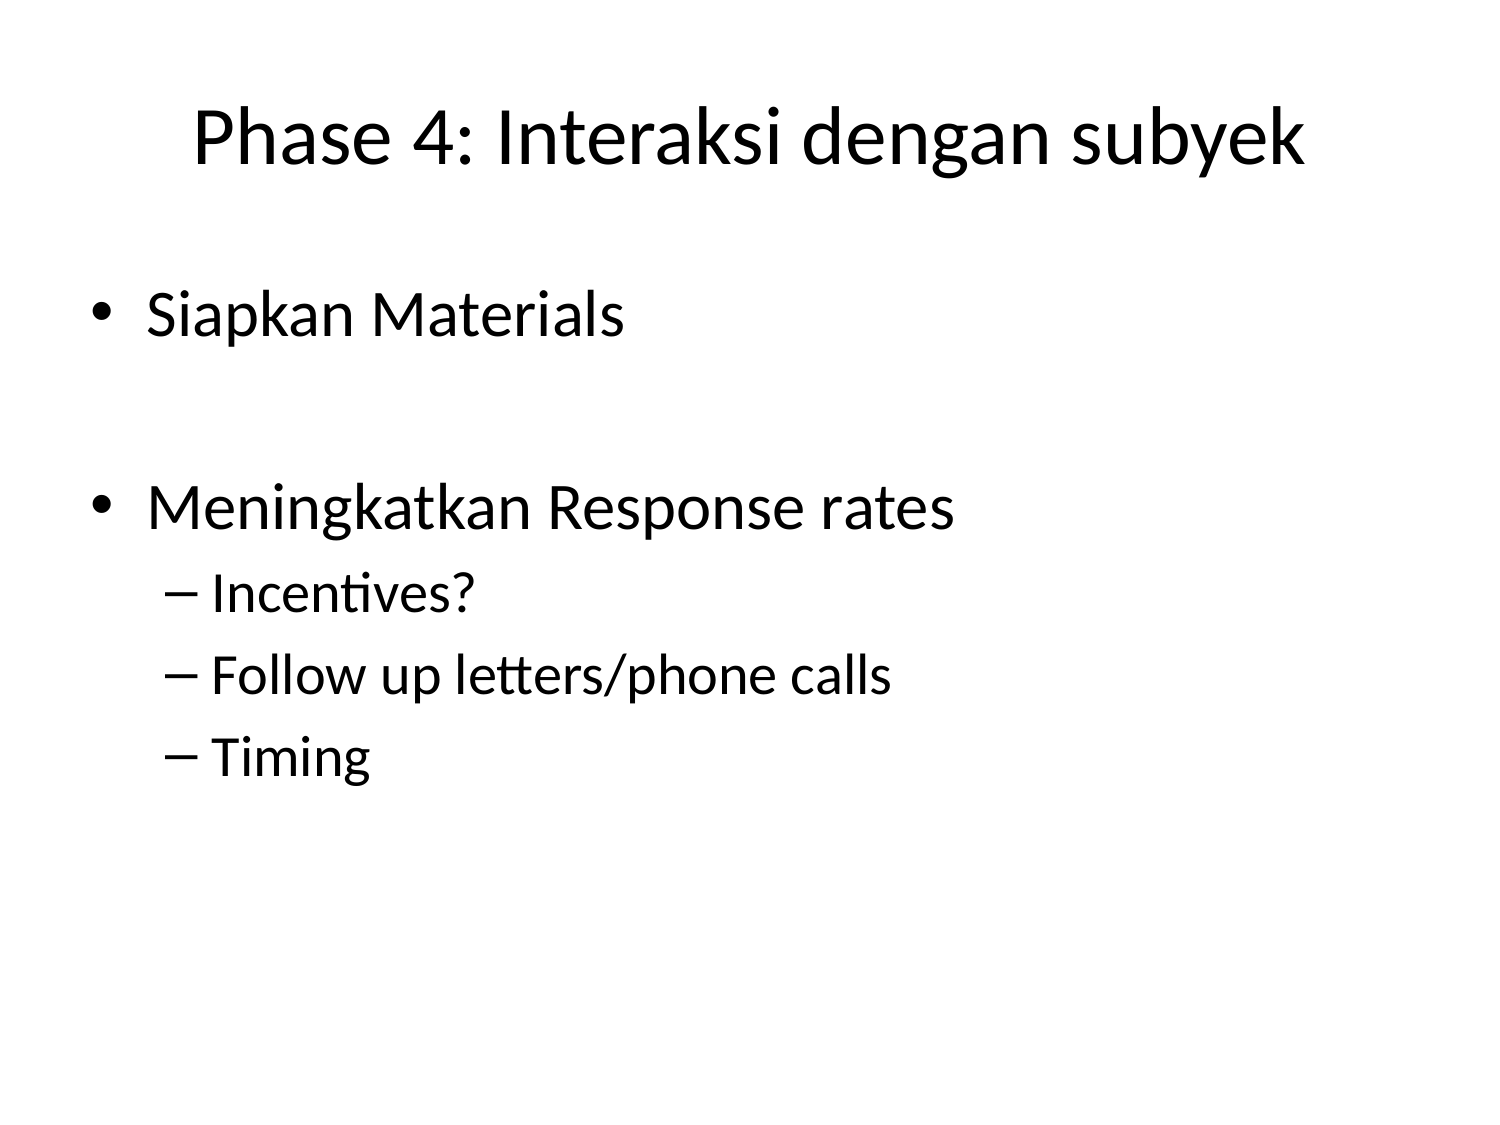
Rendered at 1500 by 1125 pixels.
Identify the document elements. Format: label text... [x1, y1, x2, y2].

list Siapkan Materials Meningkatkan Response rates Incentives? Follow up letters/phone calls Timing [75, 262, 1420, 1006]
title Phase 4: Interaksi dengan subyek [49, 37, 1451, 225]
